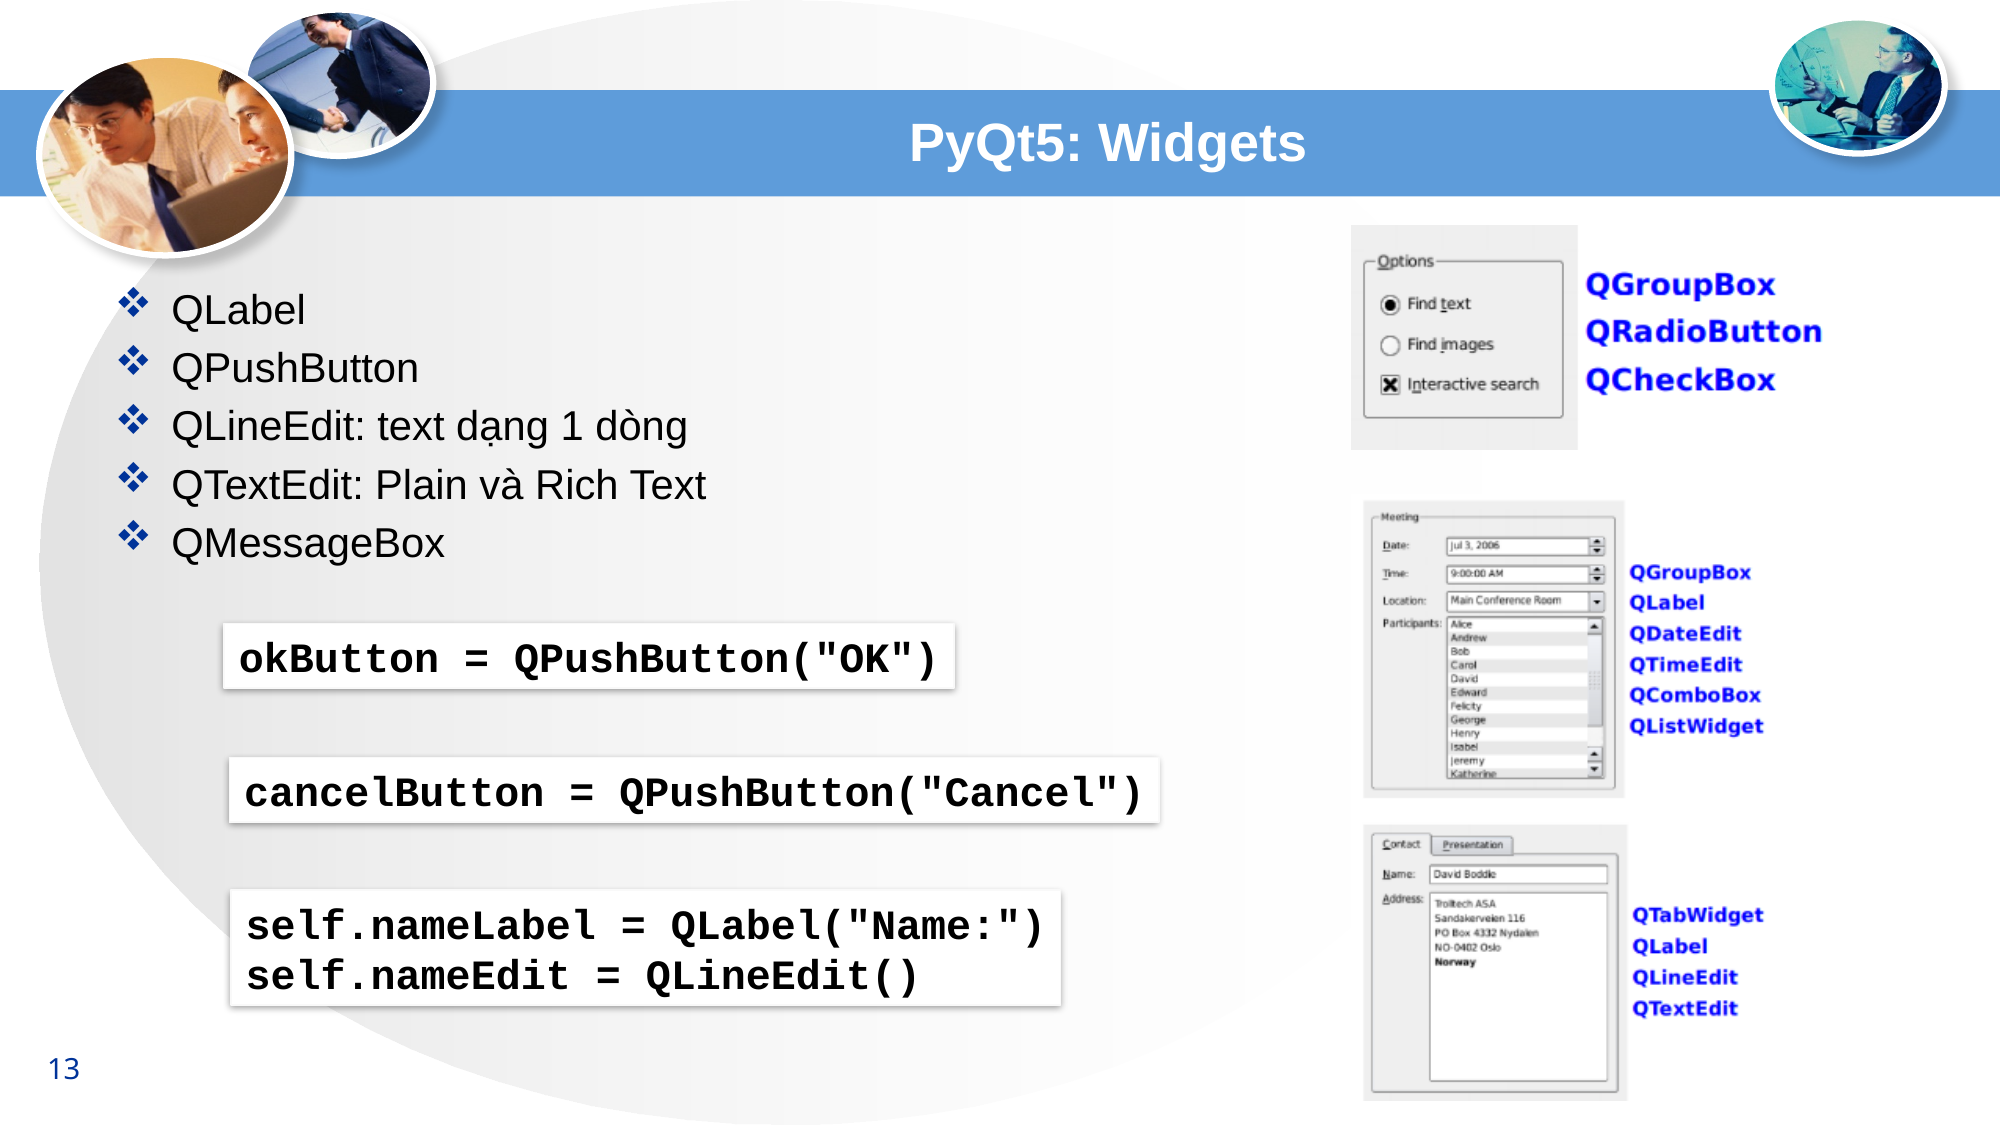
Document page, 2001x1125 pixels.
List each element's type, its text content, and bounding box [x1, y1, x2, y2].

picture [43, 58, 288, 252]
picture [1351, 224, 1860, 450]
list QLabel QPushButton QLineEdit: text dạng 1 dòng QTextEdit: Plain và Rich Text QMessageBox [99, 275, 1352, 1038]
text_box self.nameLabel = QLabel("Name:") self.nameEdit = QLineEdit() [230, 889, 1061, 1006]
picture [1775, 21, 1941, 150]
picture [248, 13, 430, 152]
slide_number 13 [31, 1042, 385, 1103]
text_box okButton = QPushButton("OK") [223, 623, 955, 689]
text_box cancelButton = QPushButton("Cancel") [229, 757, 1160, 823]
title PyQt5: Widgets [450, 99, 1767, 180]
picture [1350, 494, 1776, 1101]
